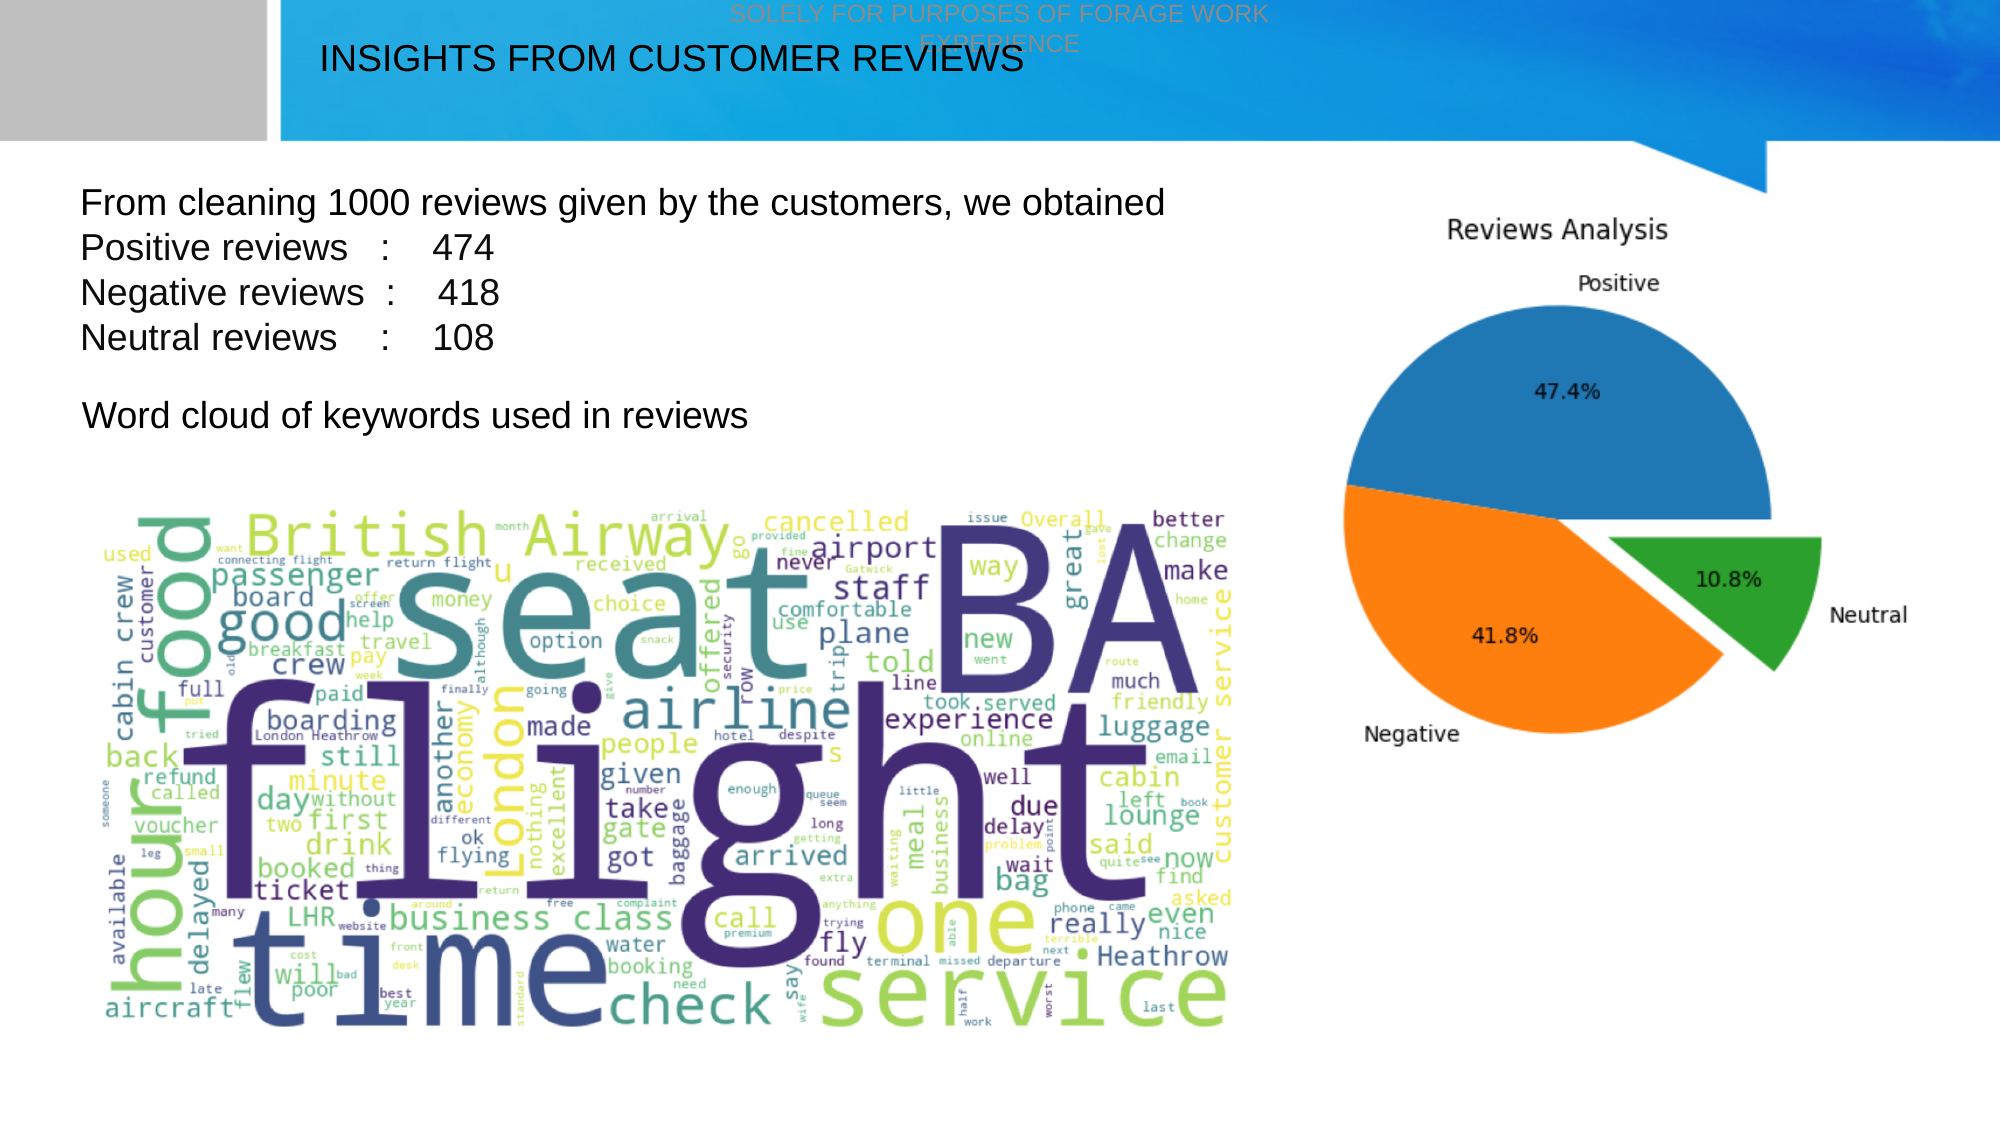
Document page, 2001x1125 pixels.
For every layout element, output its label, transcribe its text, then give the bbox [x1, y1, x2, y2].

text_box Word cloud of keywords used in reviews [67, 383, 764, 444]
picture [0, 0, 2000, 1125]
text_box INSIGHTS FROM CUSTOMER REVIEWS [304, 26, 1555, 131]
text_box From cleaning 1000 reviews given by the customers, we obtained Positive reviews : 474 Negative reviews : 418 Neutral reviews : 108 [65, 170, 1192, 366]
picture [1201, 9, 1206, 21]
